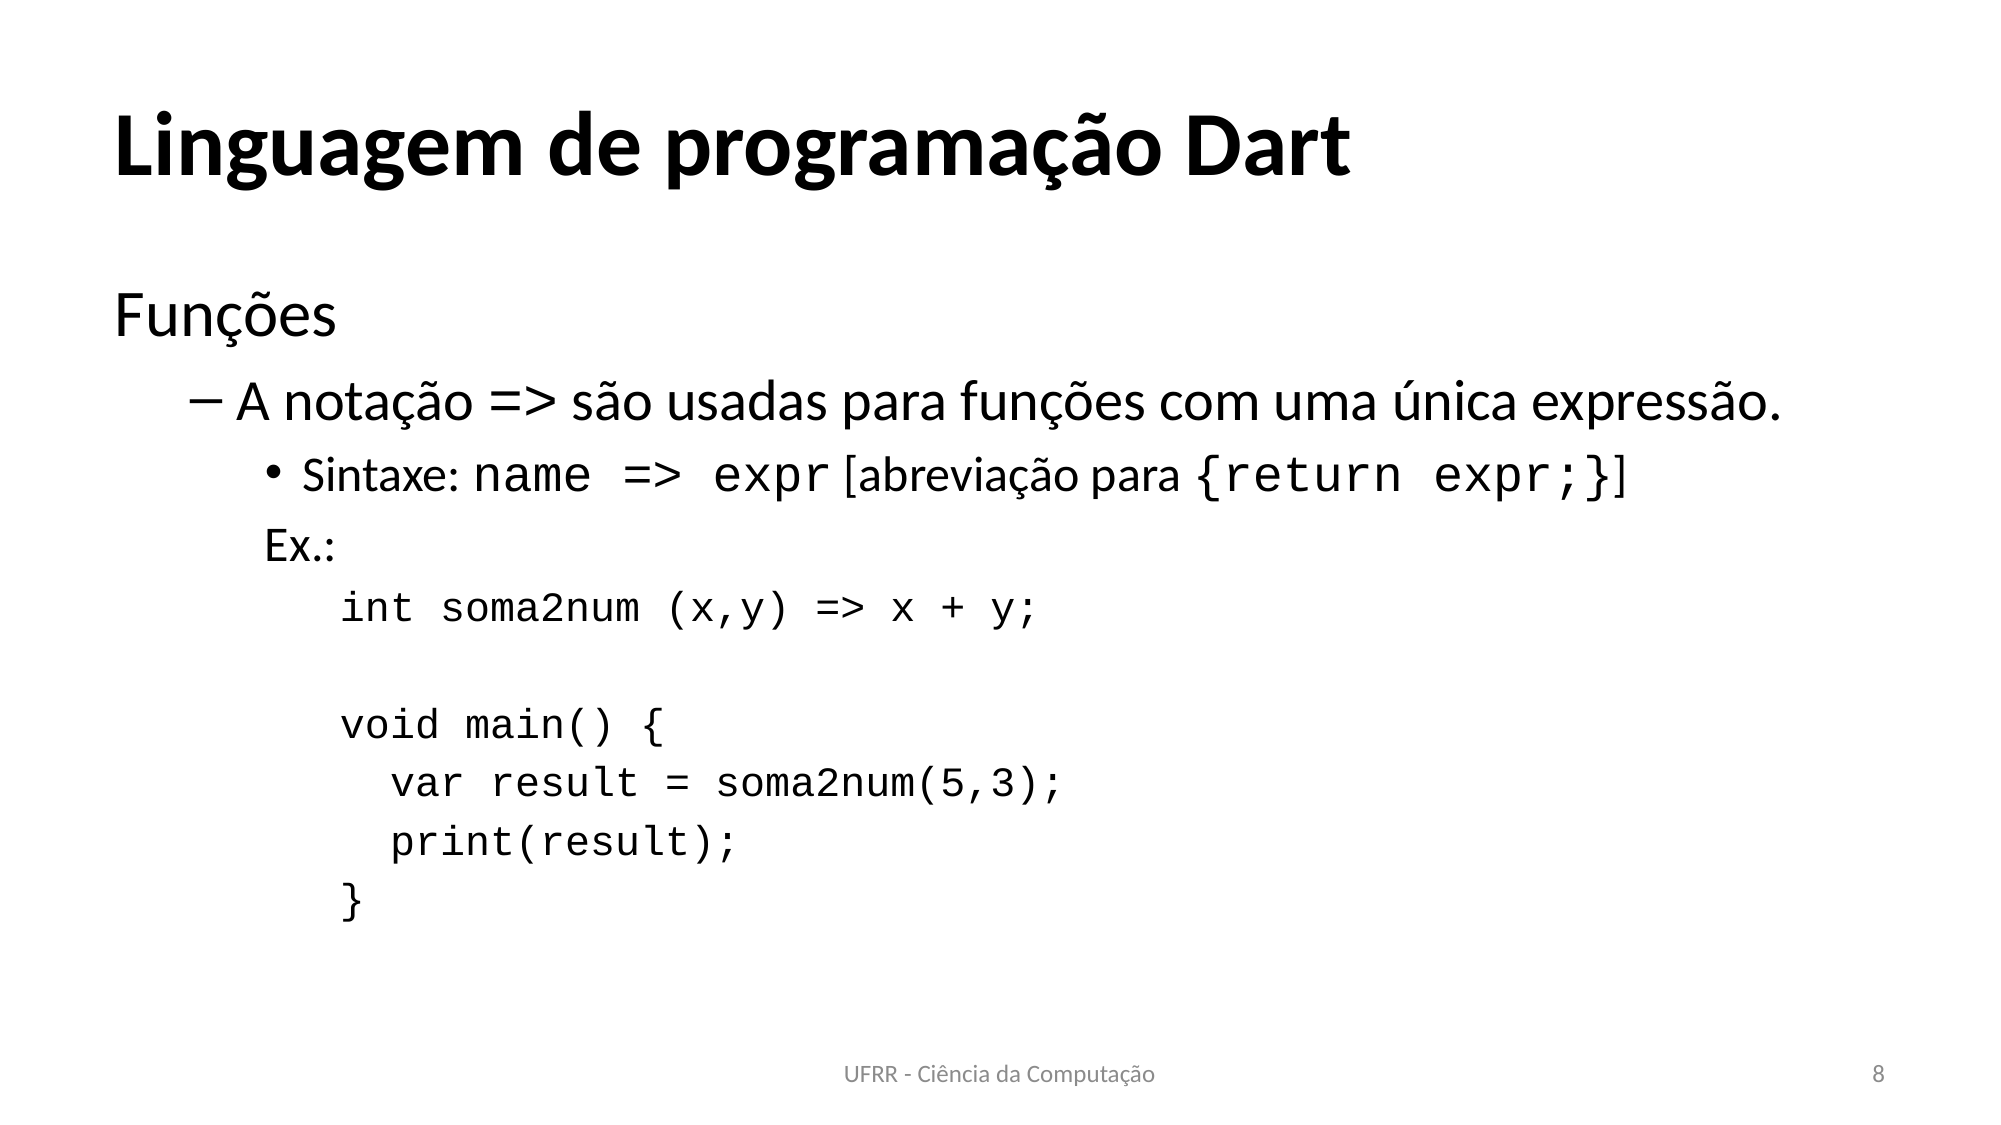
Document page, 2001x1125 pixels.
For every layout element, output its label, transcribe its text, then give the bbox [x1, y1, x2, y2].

list Funções A notação => são usadas para funções com uma única expressão. Sintaxe: name => expr [abreviação para {return expr;}] Ex.: int soma2num (x,y) => x + y; void main() { var result = soma2num(5,3); print(result); } [99, 262, 1900, 1005]
title Linguagem de programação Dart [99, 45, 1900, 233]
slide_number 8 [1433, 1042, 1900, 1103]
footer UFRR - Ciência da Computação [683, 1042, 1317, 1103]
